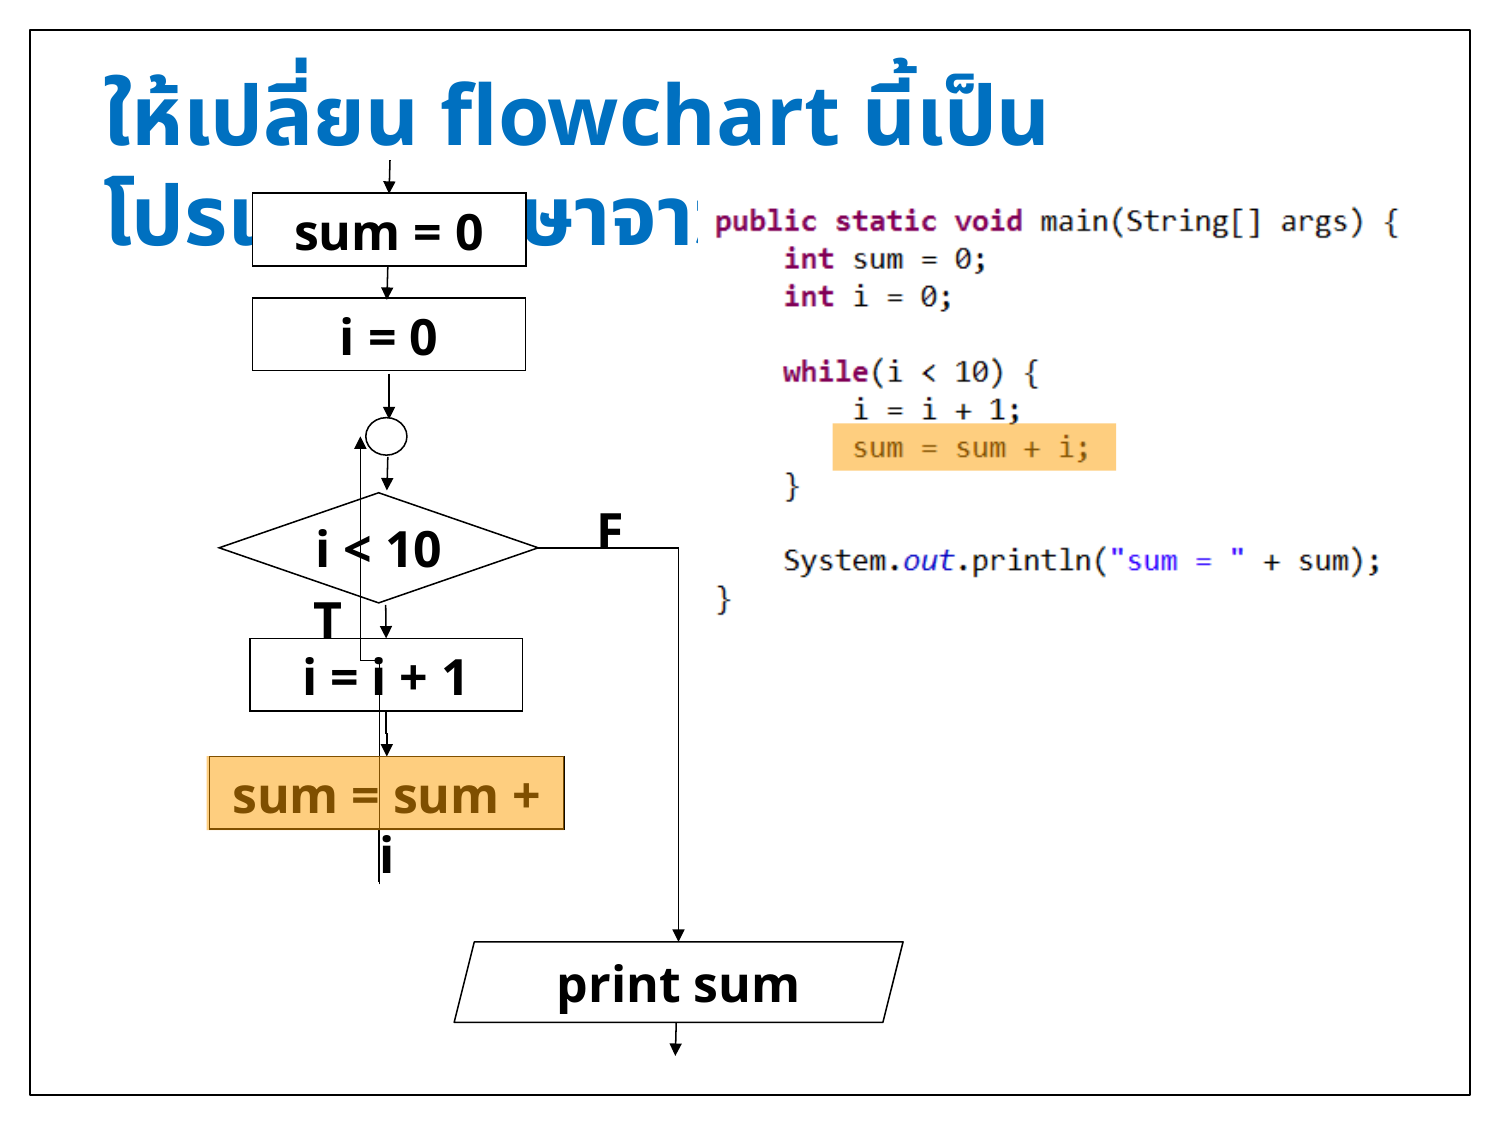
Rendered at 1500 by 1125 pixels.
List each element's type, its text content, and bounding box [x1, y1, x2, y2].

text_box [209, 159, 904, 1057]
picture [698, 196, 1428, 622]
text_box ให้เปลี่ยน flowchart นี้เป็นโปรแกรมภาษาจาวา [88, 54, 1269, 270]
